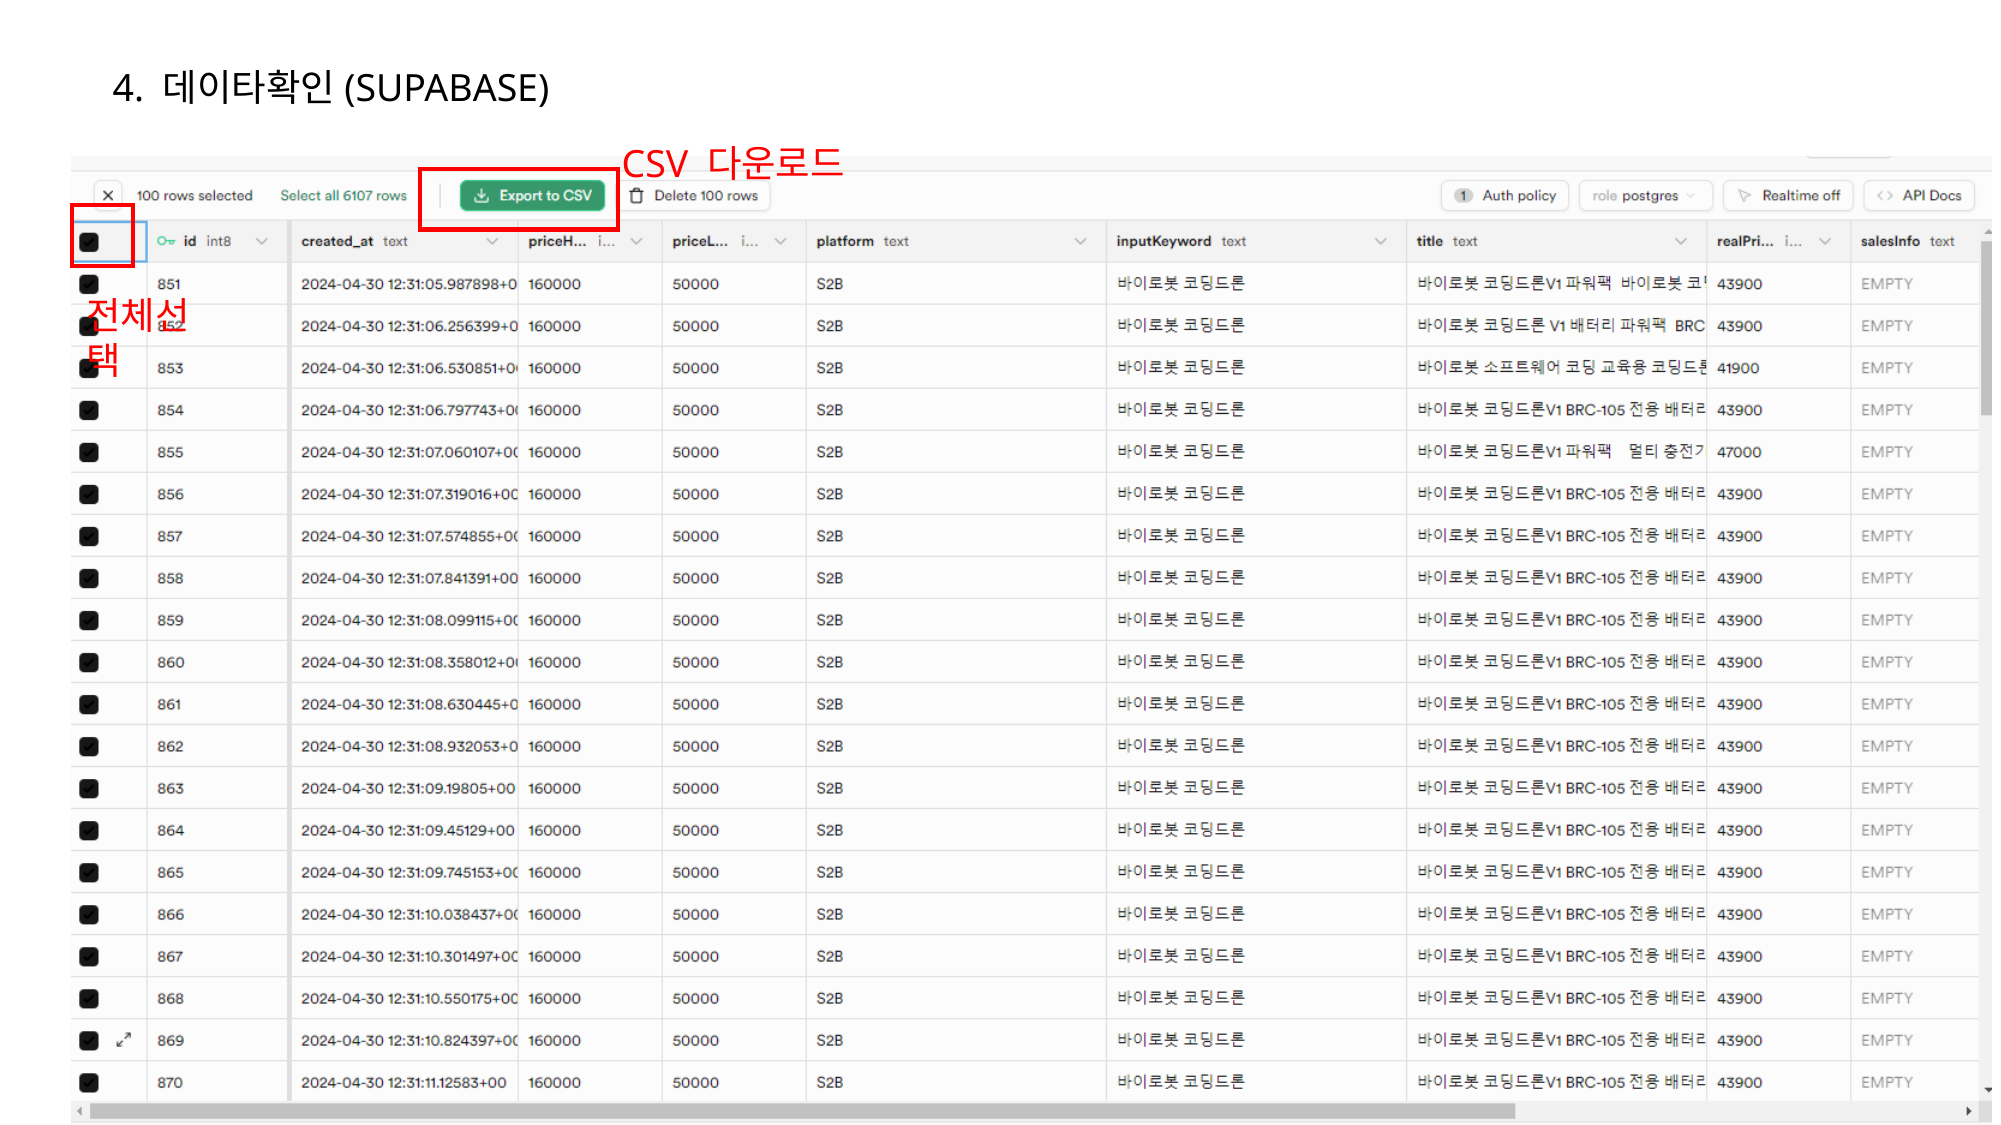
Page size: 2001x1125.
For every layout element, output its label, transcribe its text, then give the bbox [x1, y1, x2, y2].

text_box 4. 데이타확인(SUPABASE) [97, 56, 619, 117]
text_box CSV 다운로드 [606, 132, 967, 155]
picture [71, 155, 1993, 1125]
